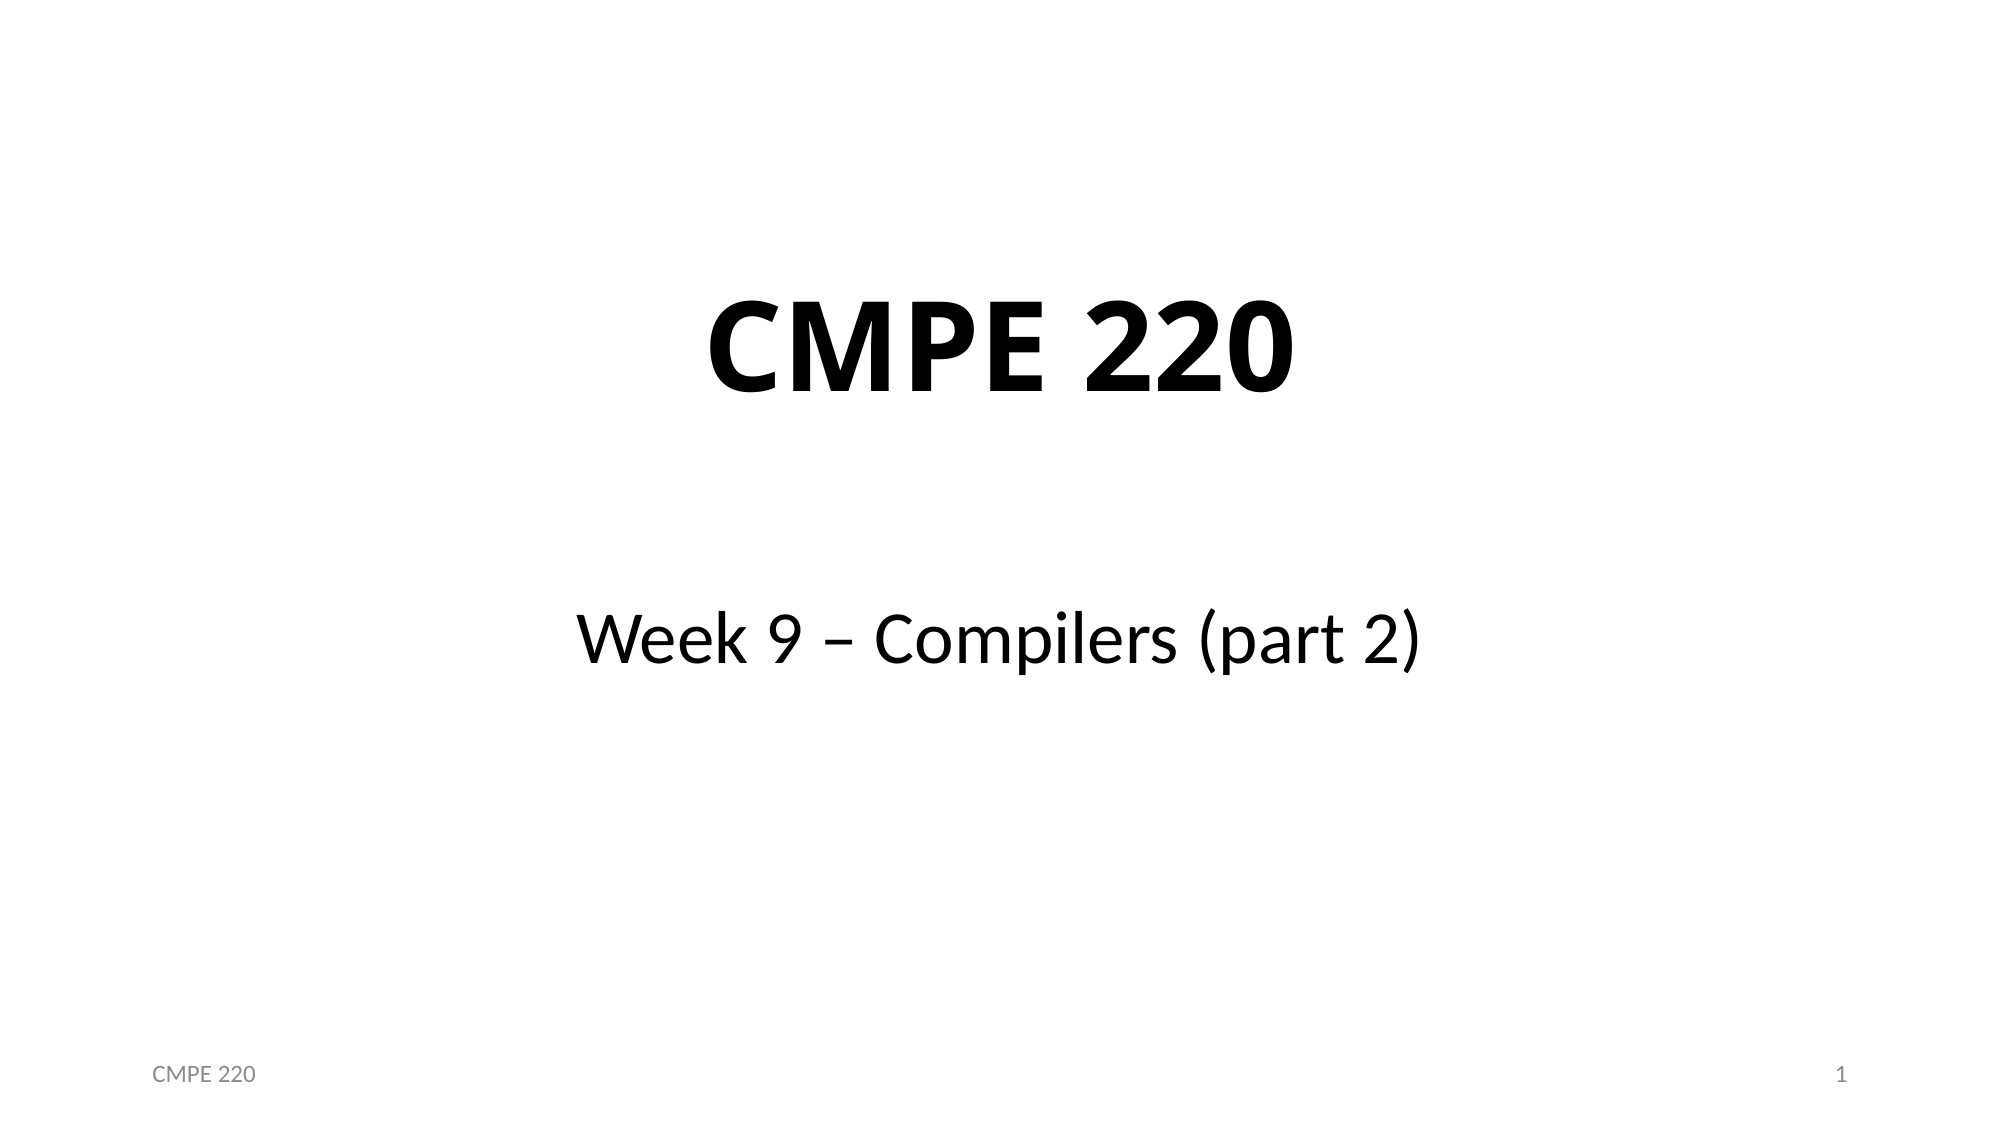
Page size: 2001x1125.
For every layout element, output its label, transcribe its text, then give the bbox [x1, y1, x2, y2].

slide_number 1 [1412, 1042, 1863, 1103]
subtitle Week 9 – Compilers (part 2) [249, 590, 1750, 863]
slide_number CMPE 220 [137, 1042, 588, 1103]
title CMPE 220 [249, 184, 1750, 576]
